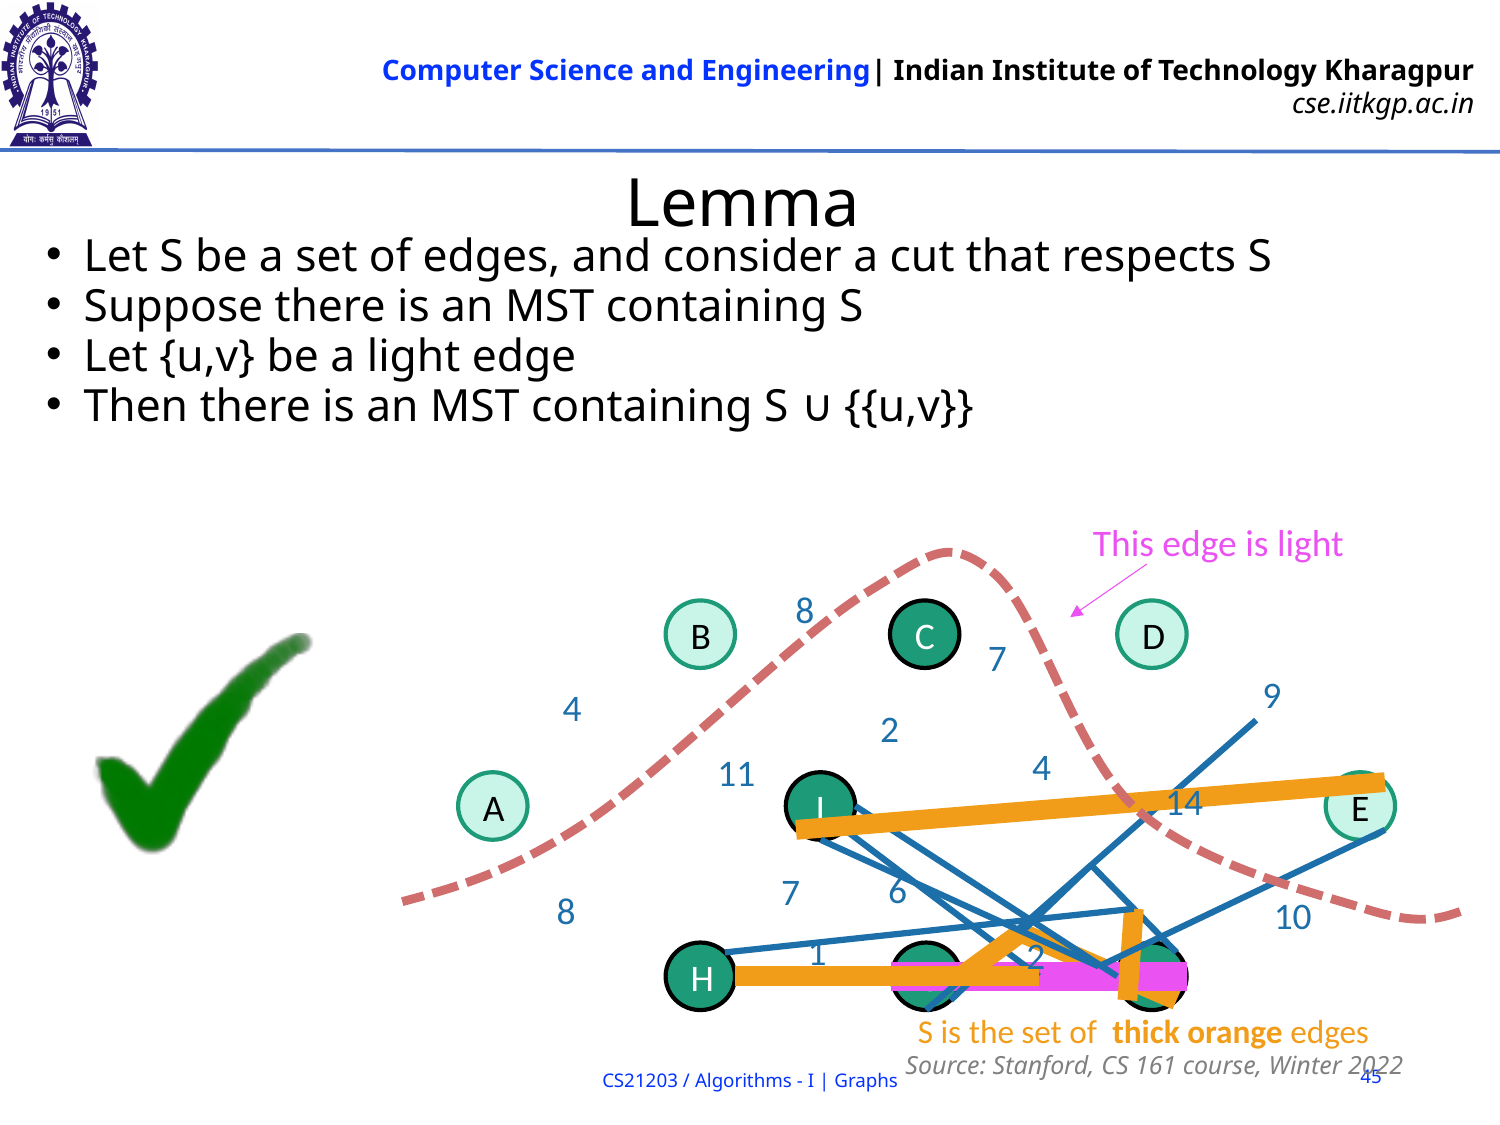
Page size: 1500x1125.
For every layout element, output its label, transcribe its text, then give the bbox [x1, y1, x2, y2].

picture [1, 2, 98, 147]
text_box Let S be a set of edges, and consider a cut that respects S Suppose there is an MST containing S Let {u,v} be a light edge Then there is an MST containing S ∪ {{u,v}} [31, 231, 1437, 447]
footer CS21203 / Algorithms - I | Graphs [247, 1050, 1253, 1111]
picture [64, 633, 335, 864]
title Lemma [47, 104, 1437, 231]
text_box S is the set of thick orange edges [903, 1011, 1452, 1058]
text_box Source: Stanford, CS 161 course, Winter 2022 [890, 1040, 1495, 1075]
slide_number 45 [1323, 1075, 1397, 1107]
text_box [402, 511, 1488, 1011]
